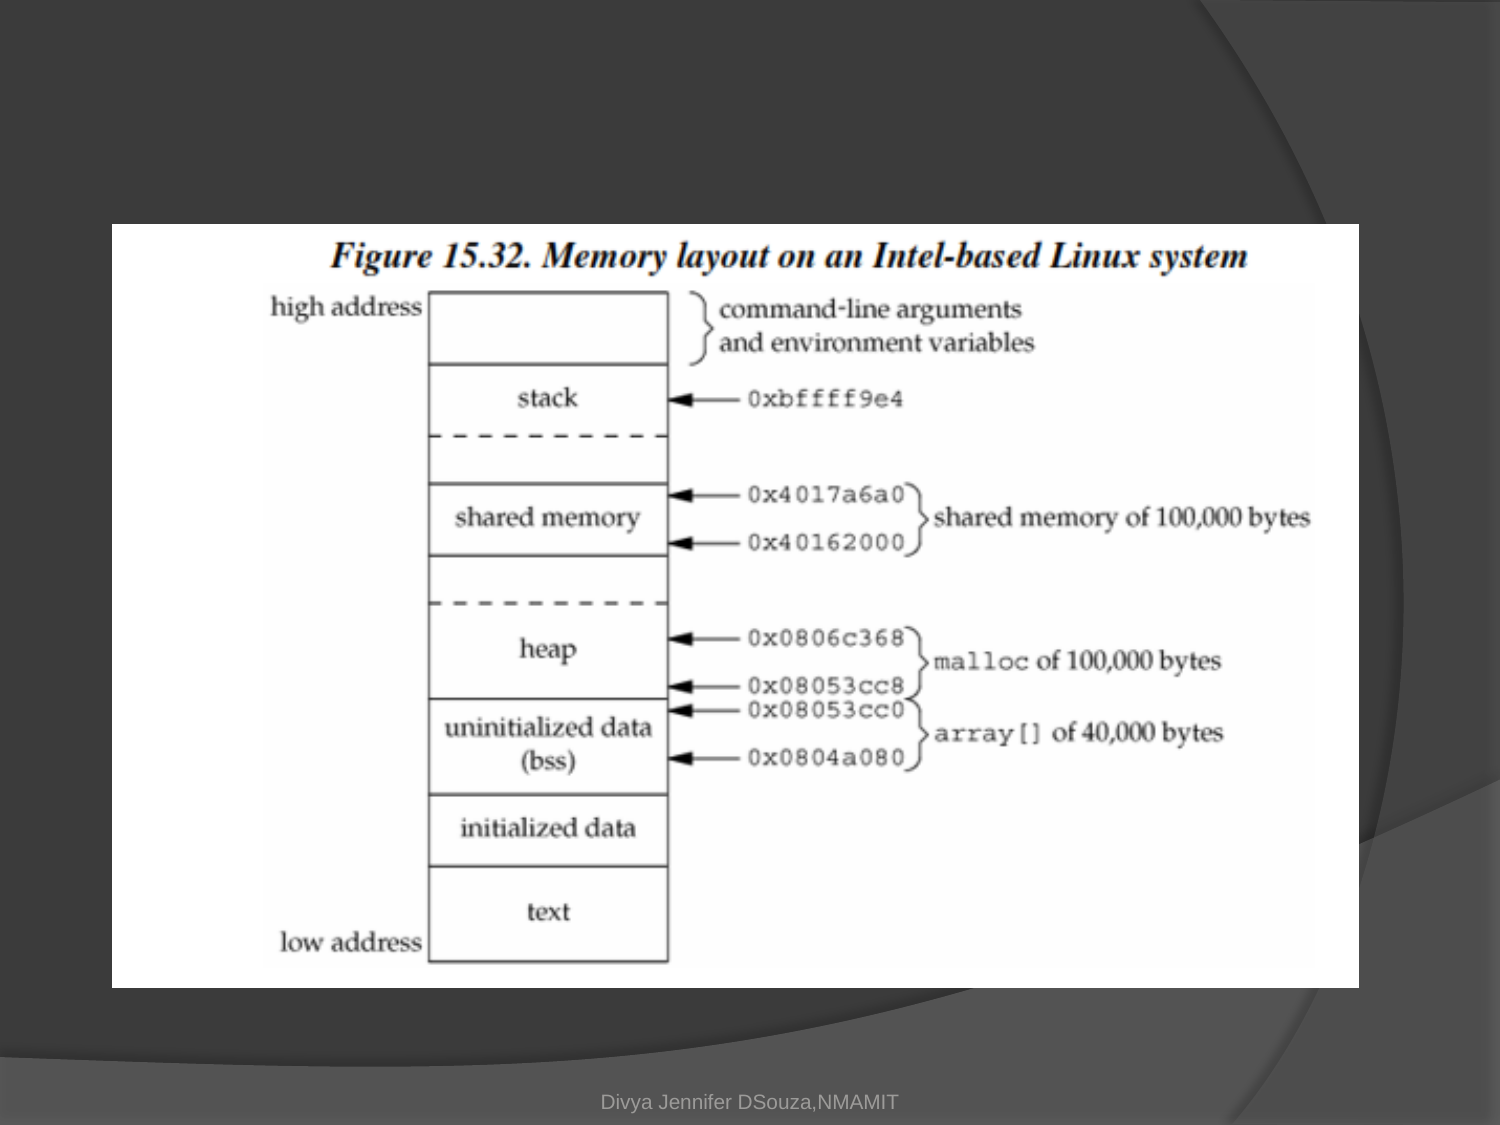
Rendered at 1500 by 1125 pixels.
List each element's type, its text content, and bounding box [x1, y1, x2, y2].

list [112, 224, 1360, 988]
footer Divya Jennifer DSouza,NMAMIT [512, 1053, 988, 1114]
